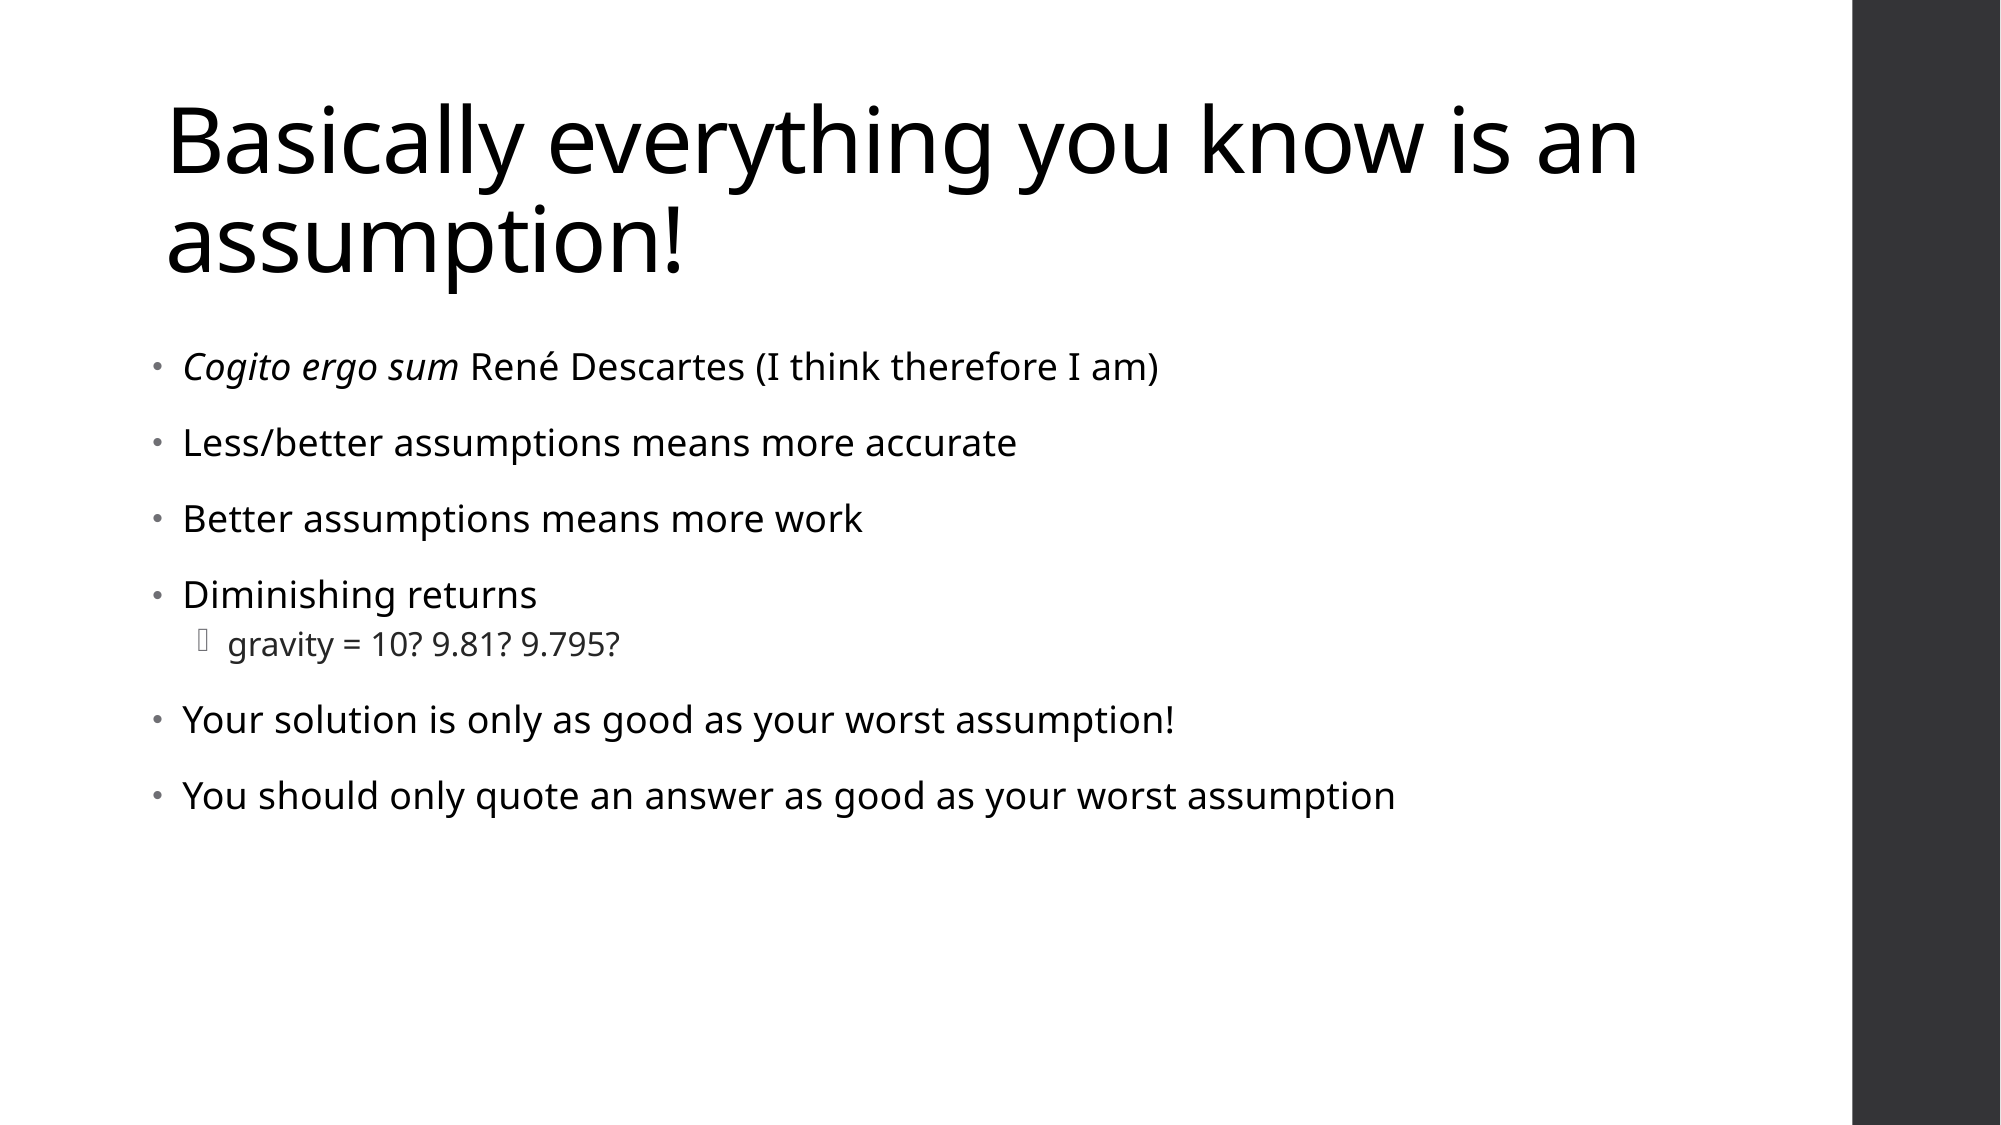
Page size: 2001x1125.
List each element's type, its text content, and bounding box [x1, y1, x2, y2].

list Cogito ergo sum René Descartes (I think therefore I am) Less/better assumptions means more accurate Better assumptions means more work Diminishing returns gravity = 10? 9.81? 9.795? Your solution is only as good as your worst assumption! You should only quote an answer as good as your worst assumption [137, 338, 1763, 1053]
title Basically everything you know is an assumption! [0, 0, 1694, 300]
